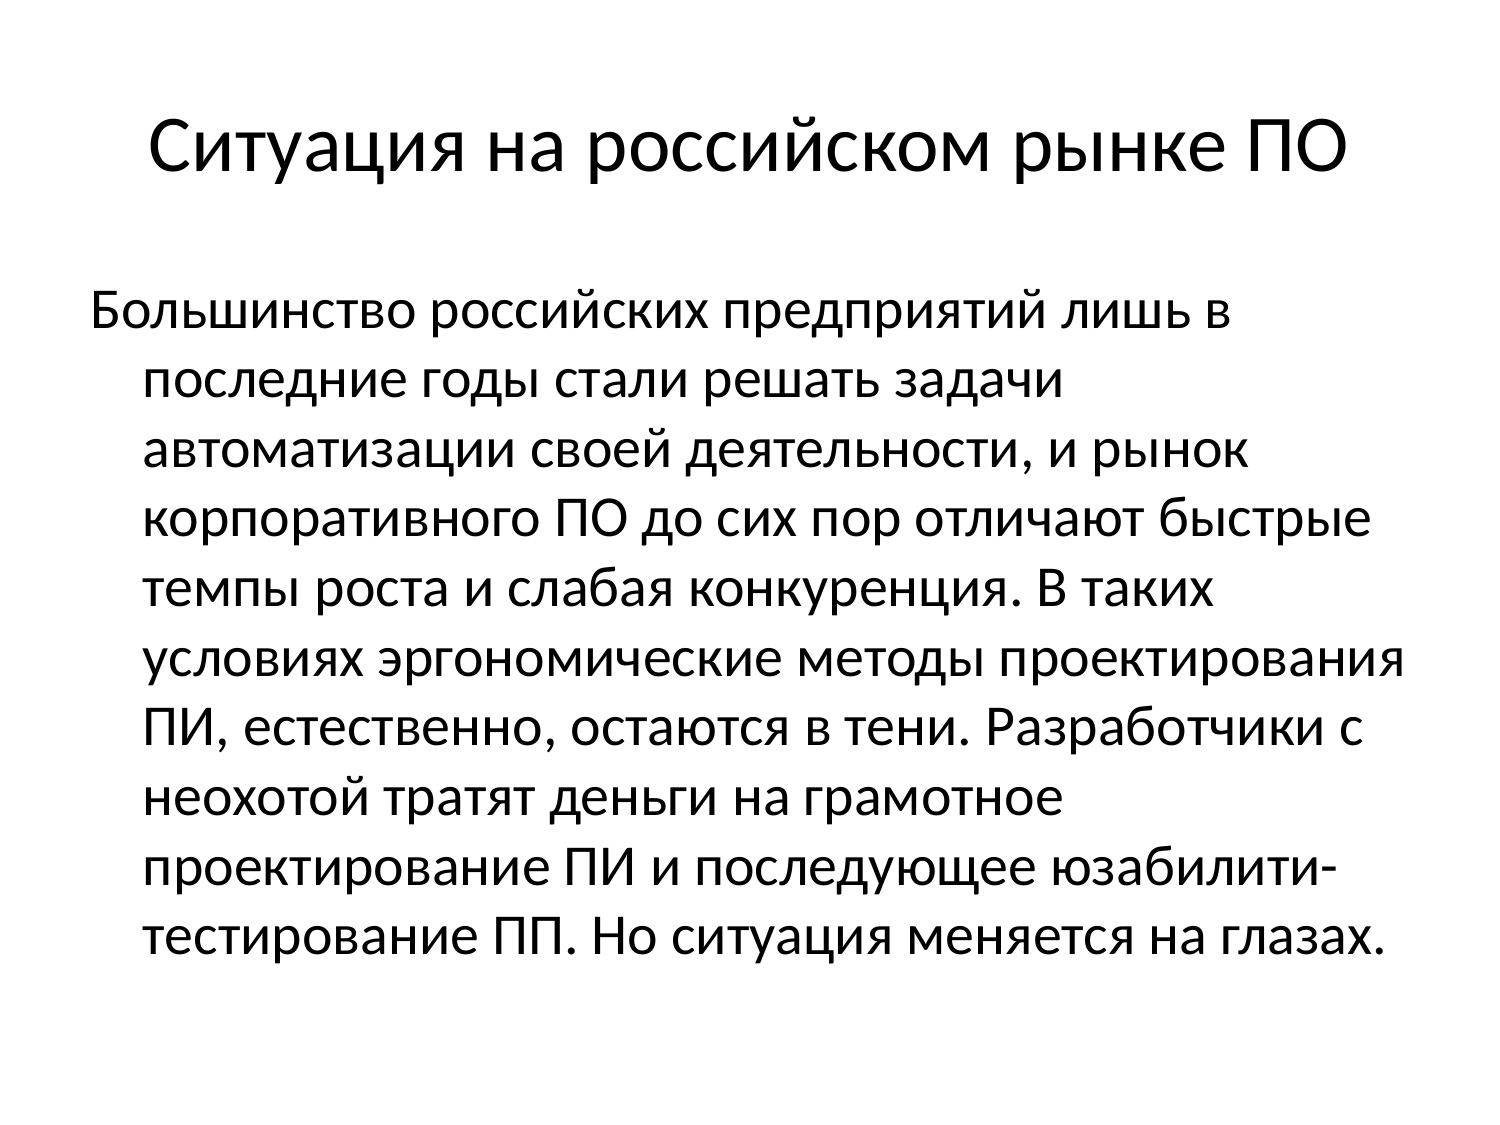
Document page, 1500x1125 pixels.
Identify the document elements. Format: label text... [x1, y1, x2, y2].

title Ситуация на российском рынке ПО [75, 45, 1425, 233]
list Большинство российских предприятий лишь в последние годы стали решать задачи автоматизации своей деятельности, и рынок корпоративного ПО до сих пор отличают быстрые темпы роста и слабая конкуренция. В таких условиях эргономические методы проектирования ПИ, естественно, остаются в тени. Разработчики с неохотой тратят деньги на грамотное проектирование ПИ и последующее юзабилити-тестирование ПП. Но ситуация меняется на глазах. [75, 262, 1425, 1005]
